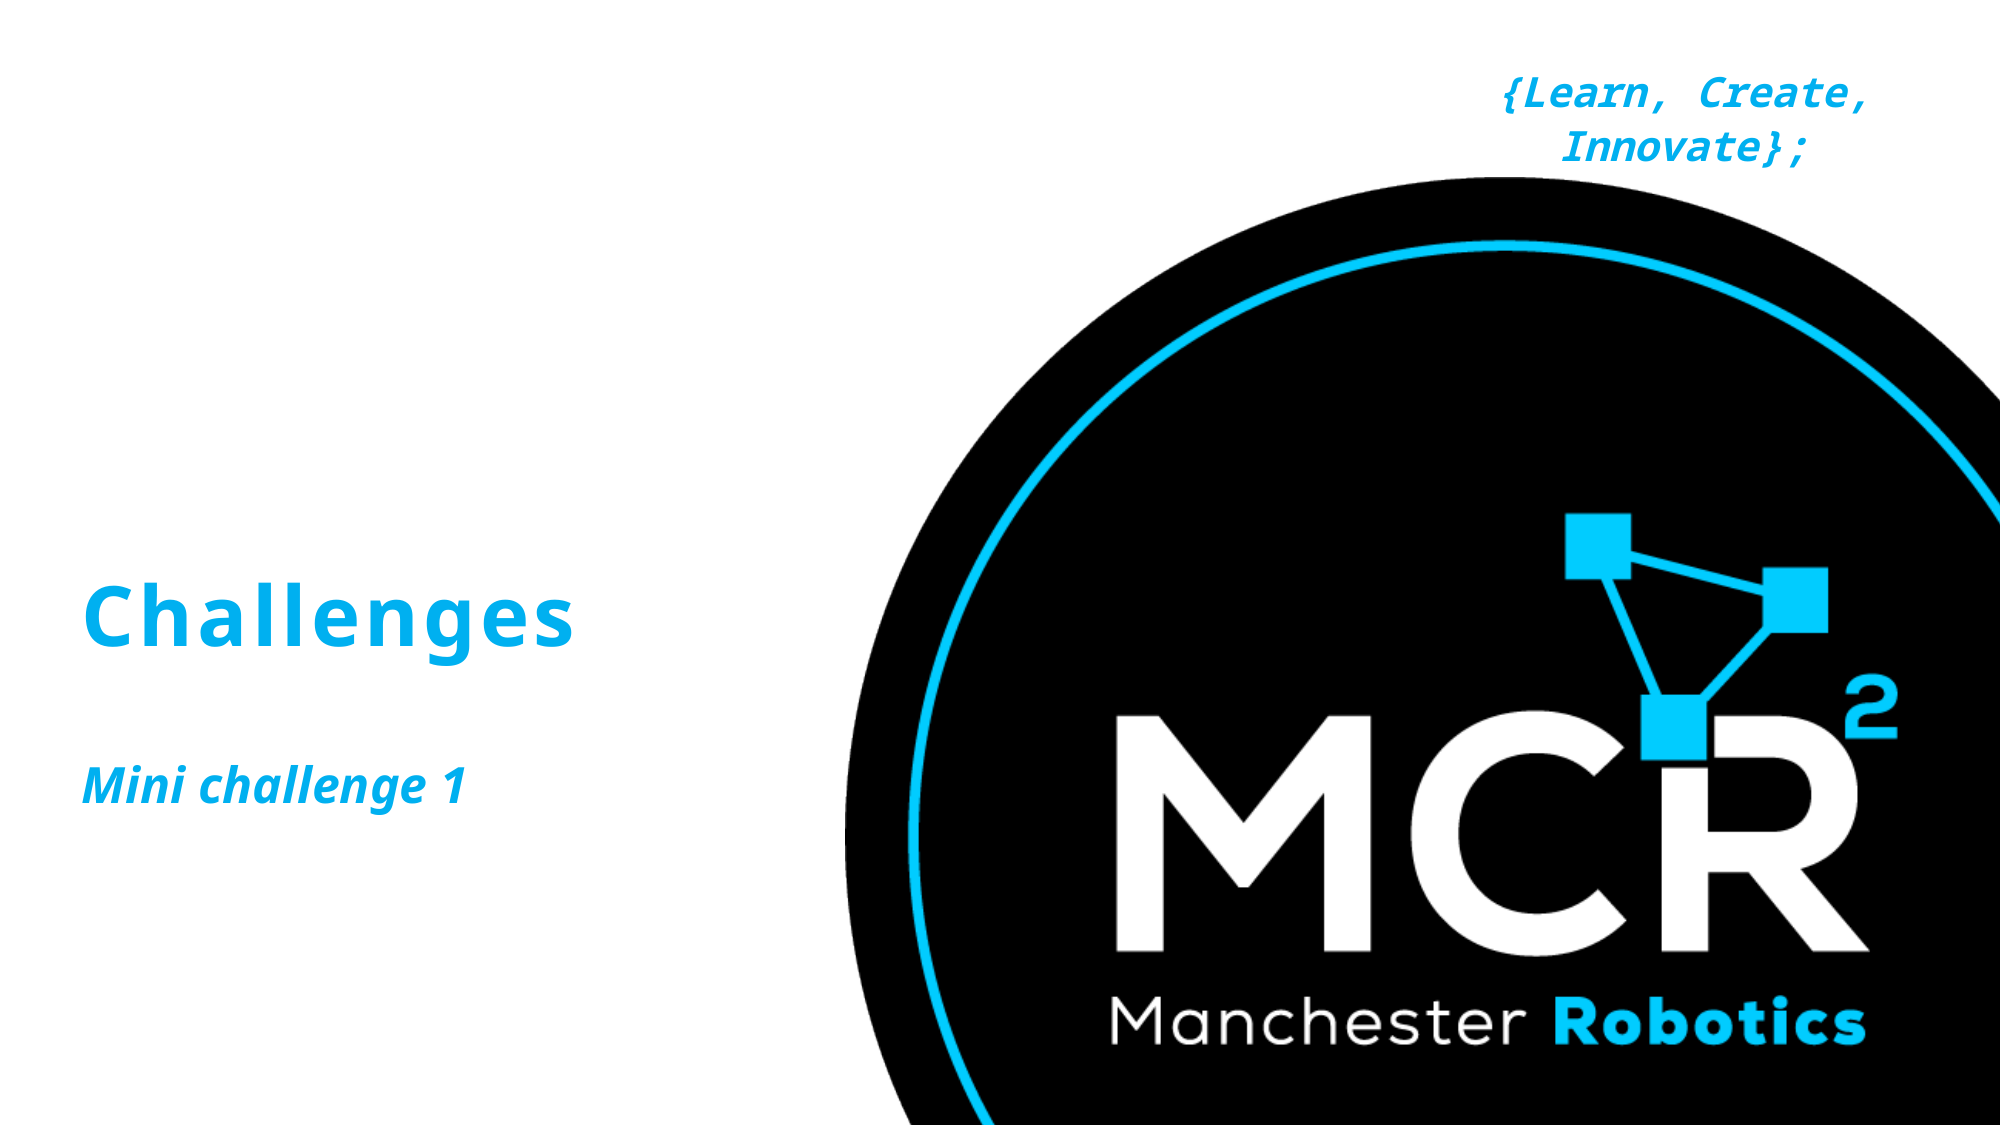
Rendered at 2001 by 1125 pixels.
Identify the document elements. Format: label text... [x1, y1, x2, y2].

picture [845, 177, 2000, 1125]
subtitle Mini challenge 1 [66, 753, 667, 898]
picture [920, 252, 2000, 1125]
title Challenges [66, 453, 667, 671]
